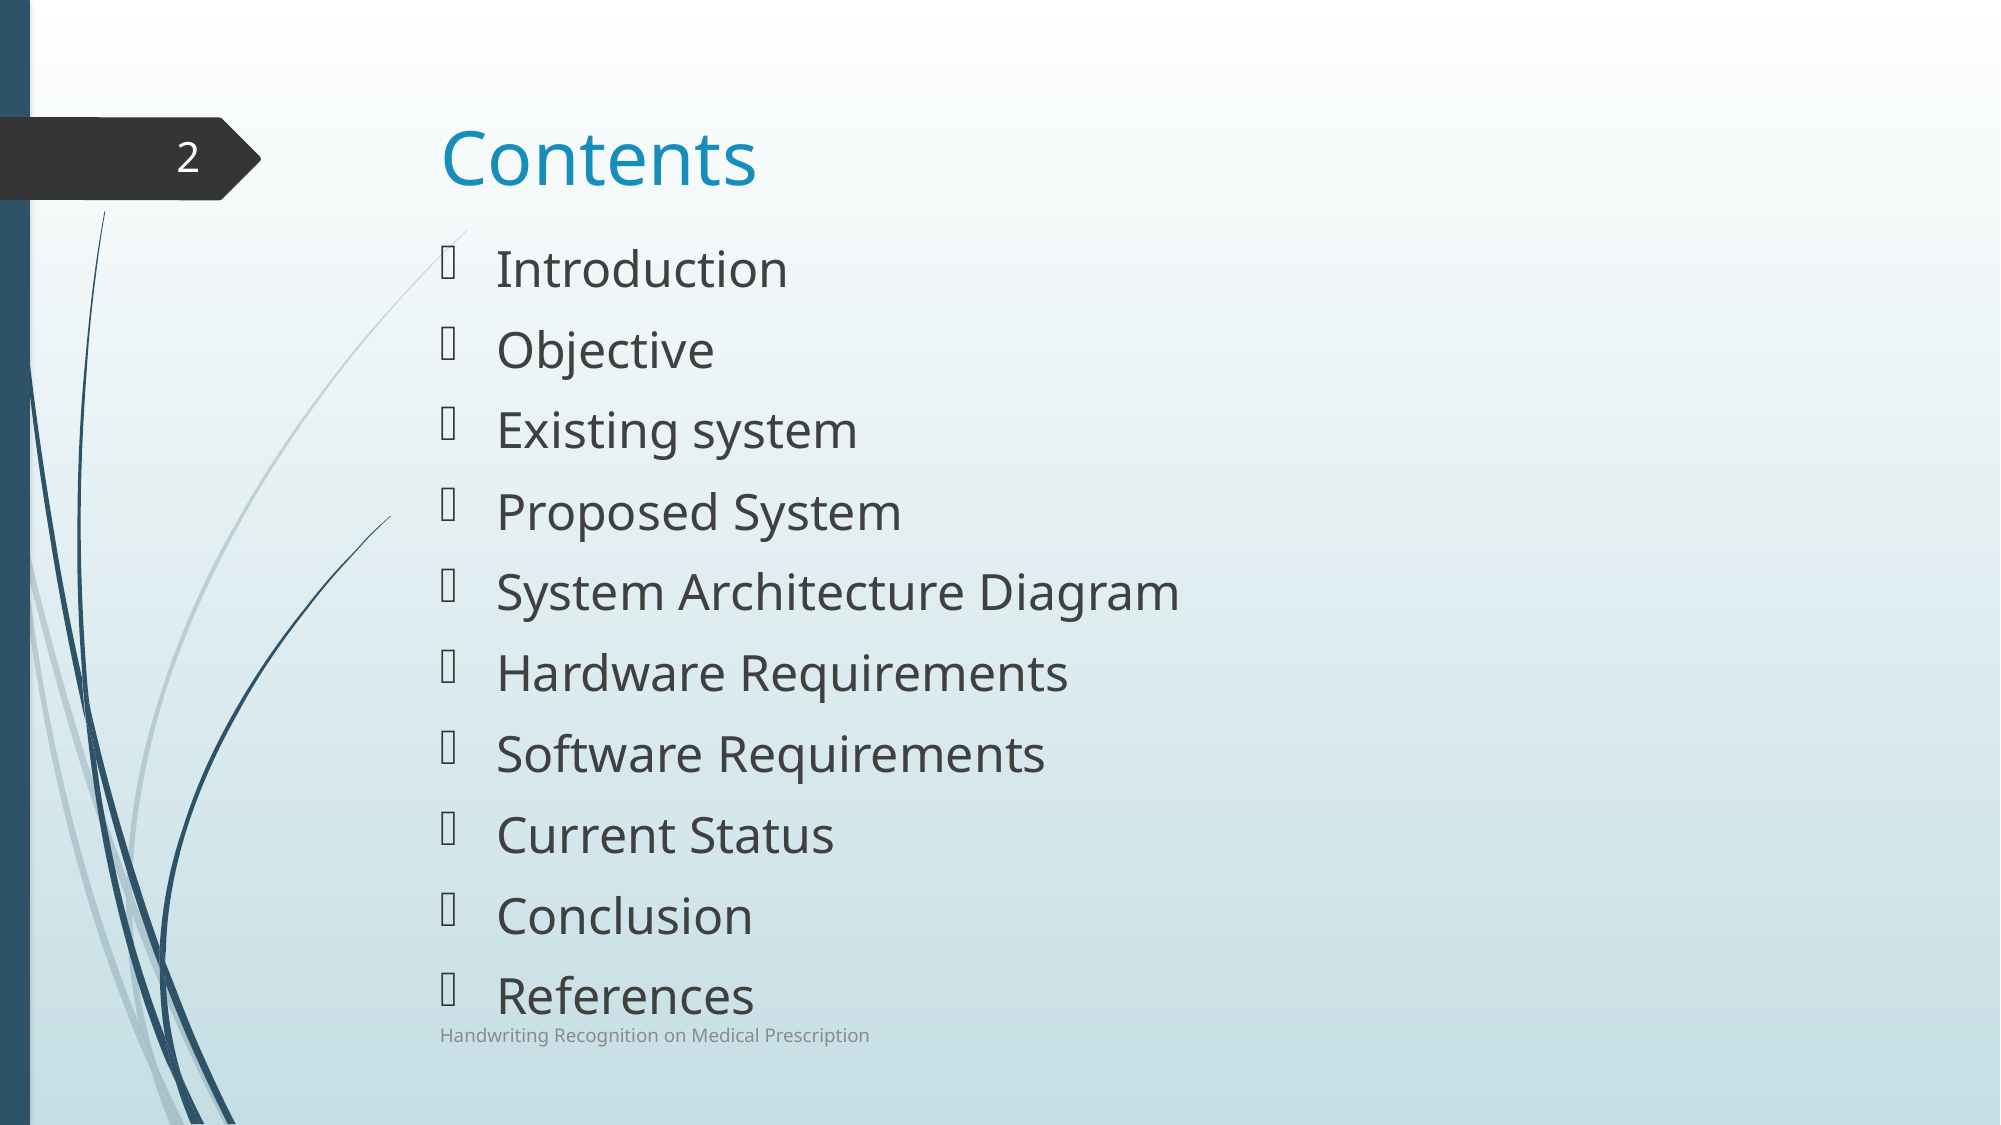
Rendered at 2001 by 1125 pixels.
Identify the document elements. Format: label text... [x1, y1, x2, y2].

list Introduction Objective Existing system Proposed System System Architecture Diagram Hardware Requirements Software Requirements Current Status Conclusion References [424, 229, 1888, 970]
title Contents [425, 102, 1888, 229]
slide_number 2 [87, 129, 216, 190]
footer Handwriting Recognition on Medical Prescription [424, 1006, 1675, 1067]
